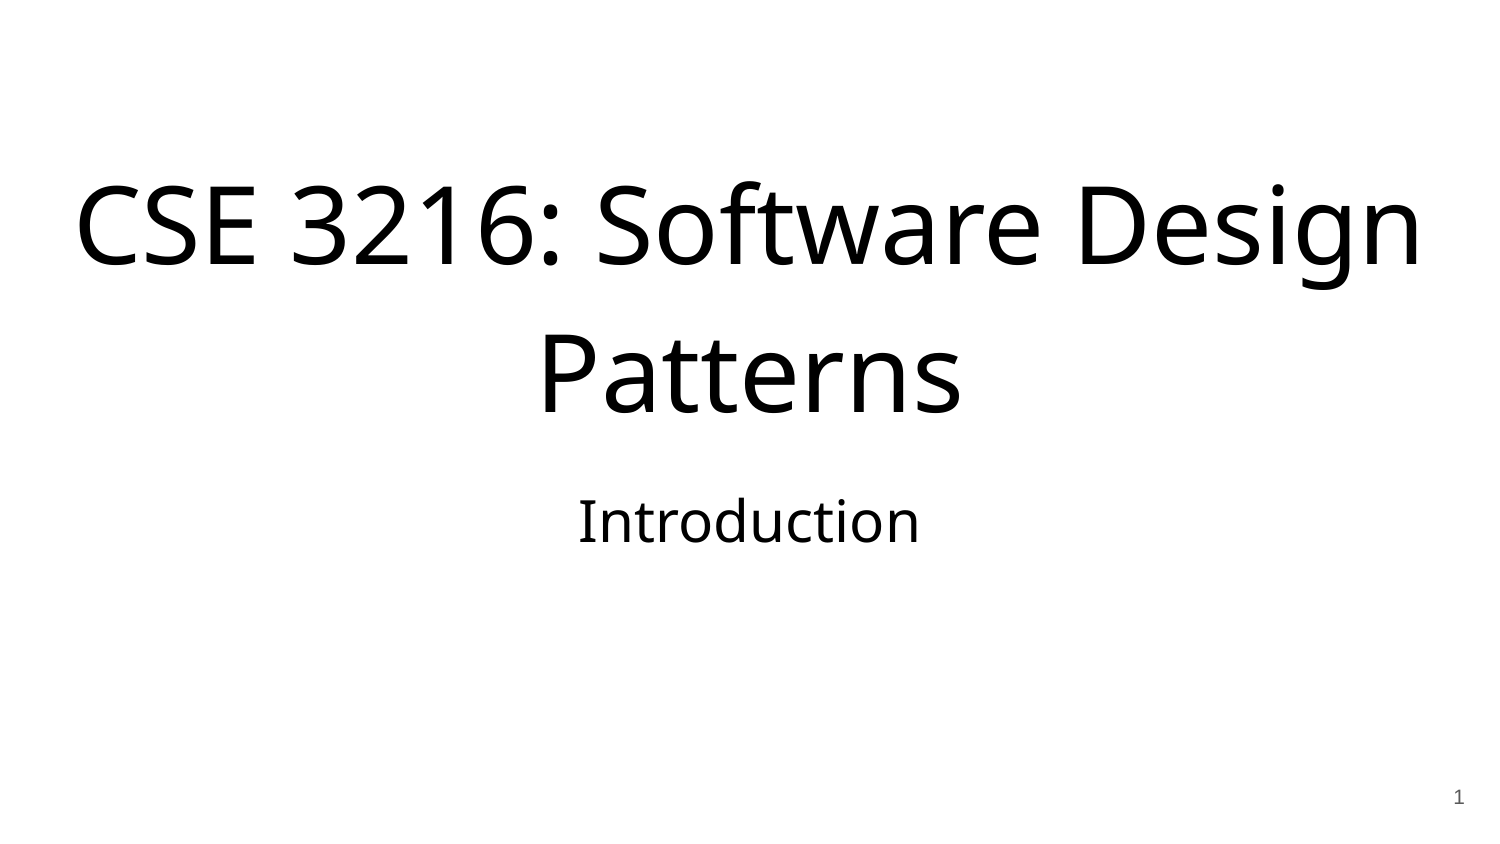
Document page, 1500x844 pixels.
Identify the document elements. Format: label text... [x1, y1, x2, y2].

subtitle Introduction [51, 464, 1449, 595]
slide_number 1 [1389, 764, 1480, 830]
title CSE 3216: Software Design Patterns [51, 122, 1449, 459]
